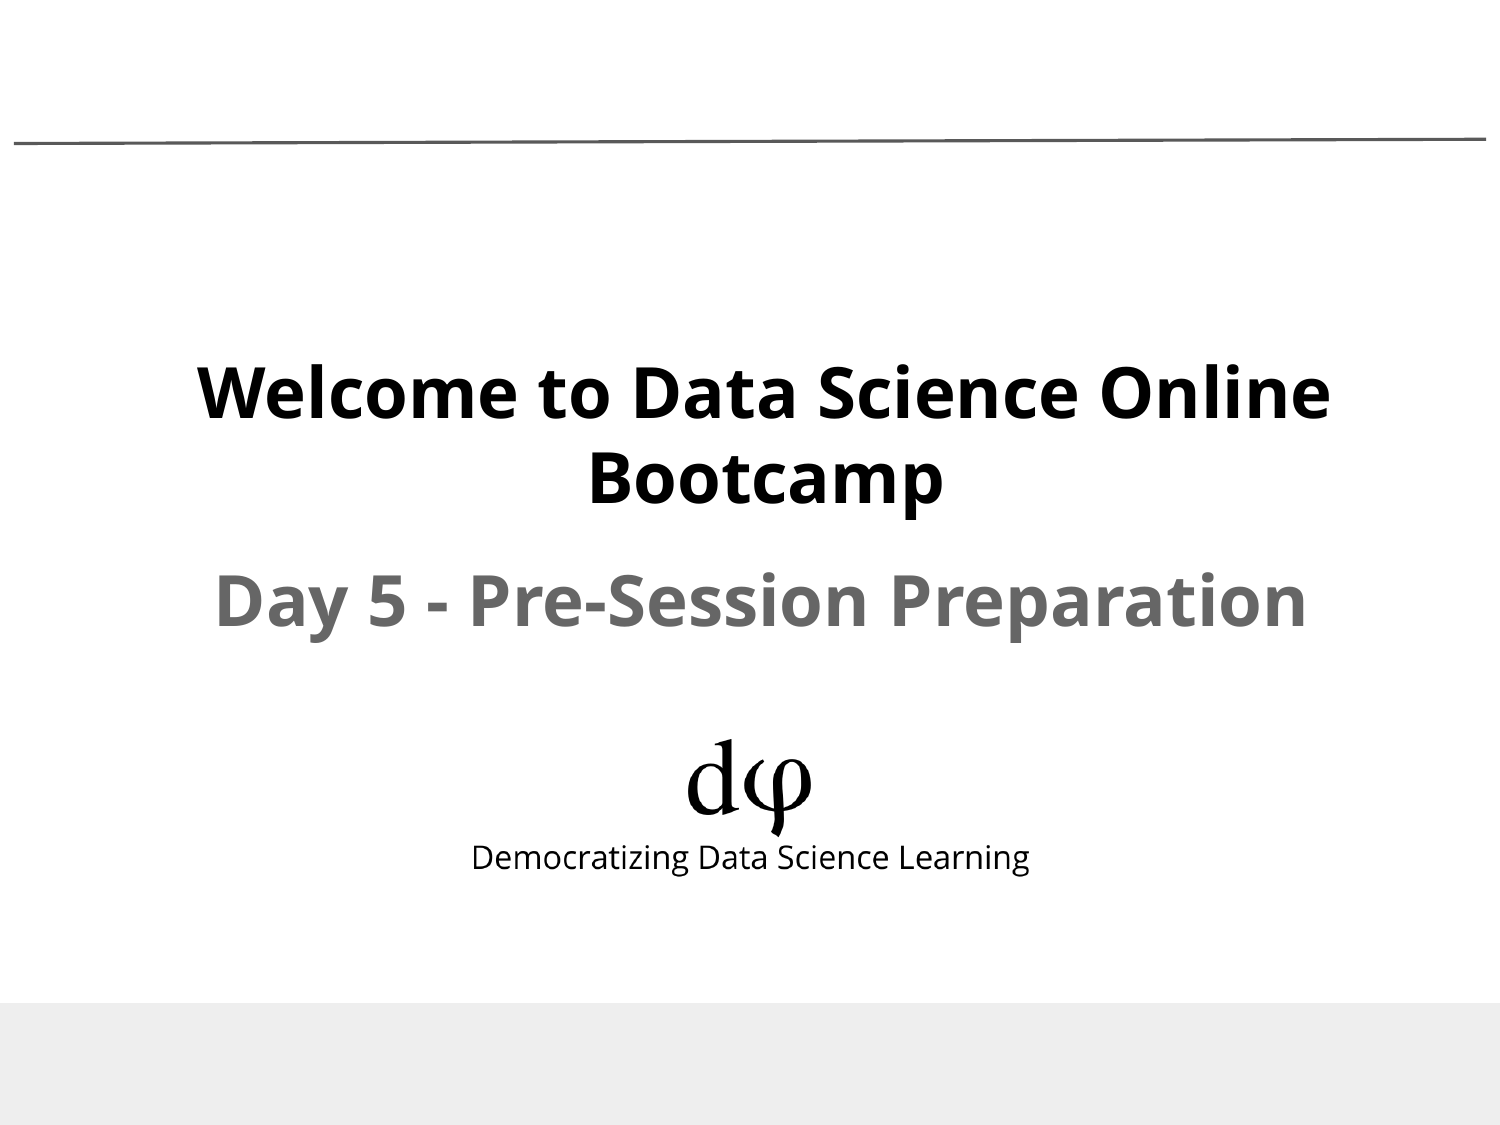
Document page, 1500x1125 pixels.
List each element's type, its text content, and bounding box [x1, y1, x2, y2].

picture [465, 709, 1035, 881]
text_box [13, 138, 1487, 144]
text_box Welcome to Data Science Online Bootcamp [137, 332, 1395, 522]
text_box [0, 1003, 1500, 1125]
text_box Day 5 - Pre-Session Preparation [108, 541, 1415, 730]
